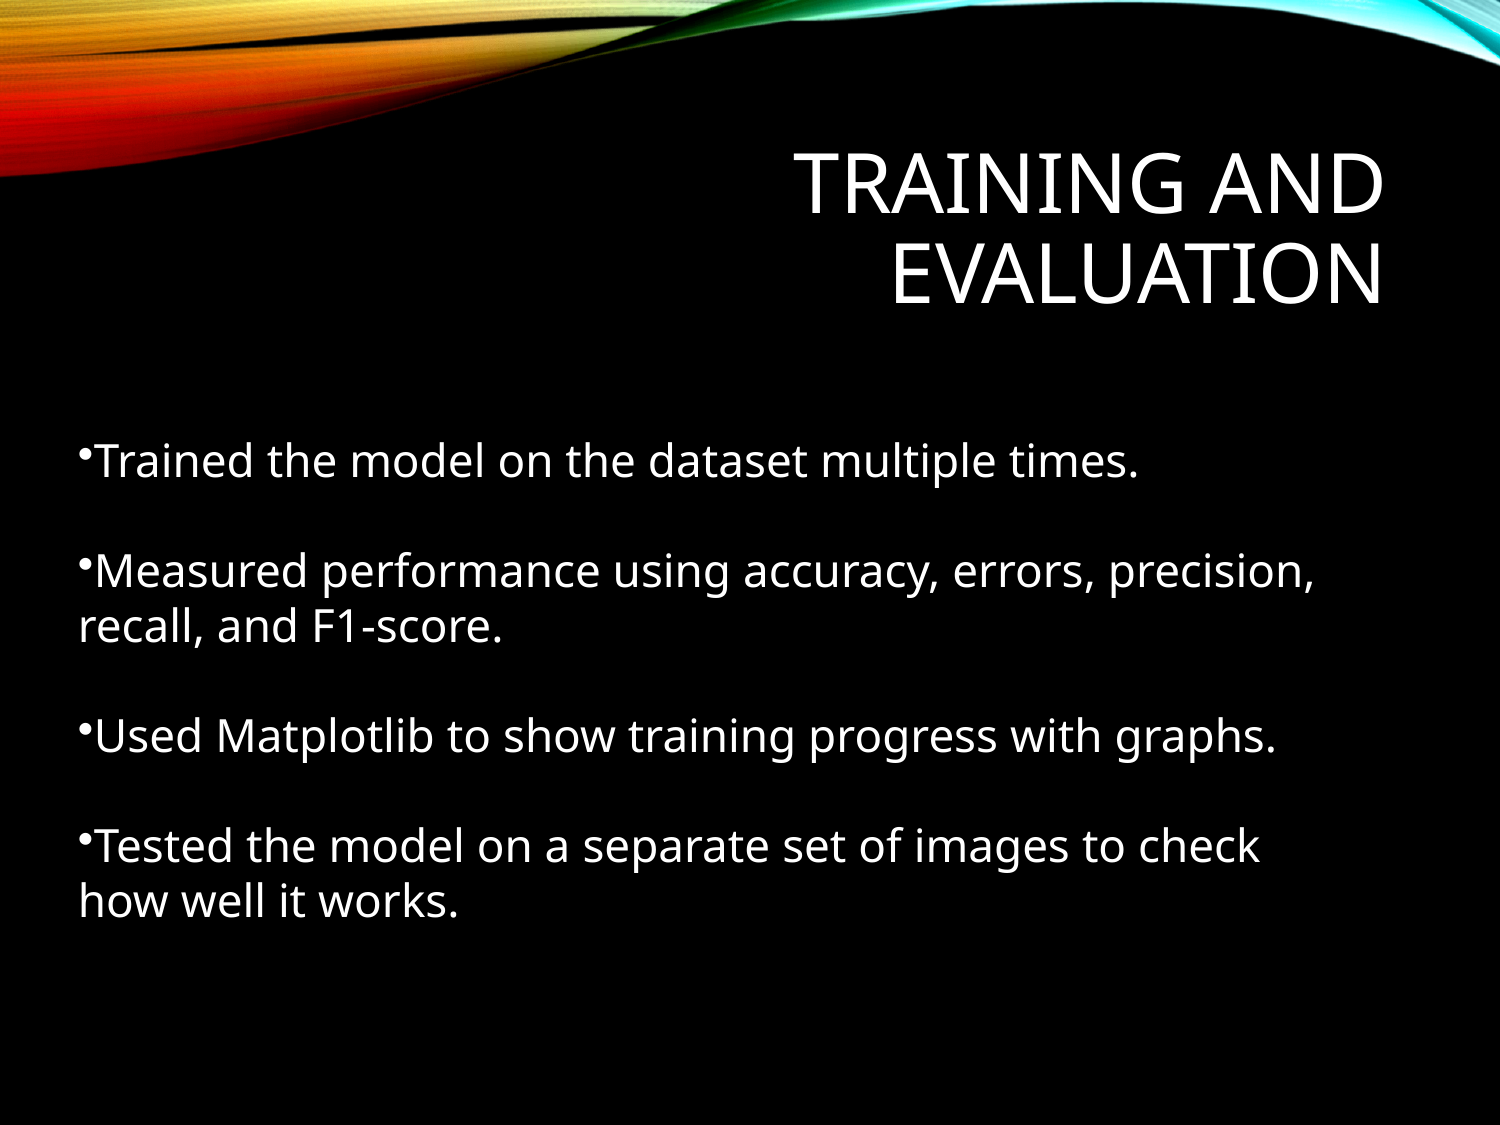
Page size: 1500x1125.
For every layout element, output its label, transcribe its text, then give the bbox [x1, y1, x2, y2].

text_box Trained the model on the dataset multiple times. Measured performance using accuracy, errors, precision, recall, and F1-score. Used Matplotlib to show training progress with graphs. Tested the model on a separate set of images to check how well it works. [62, 379, 1343, 935]
title Training and Evaluation [356, 125, 1403, 338]
picture [0, 0, 1500, 178]
